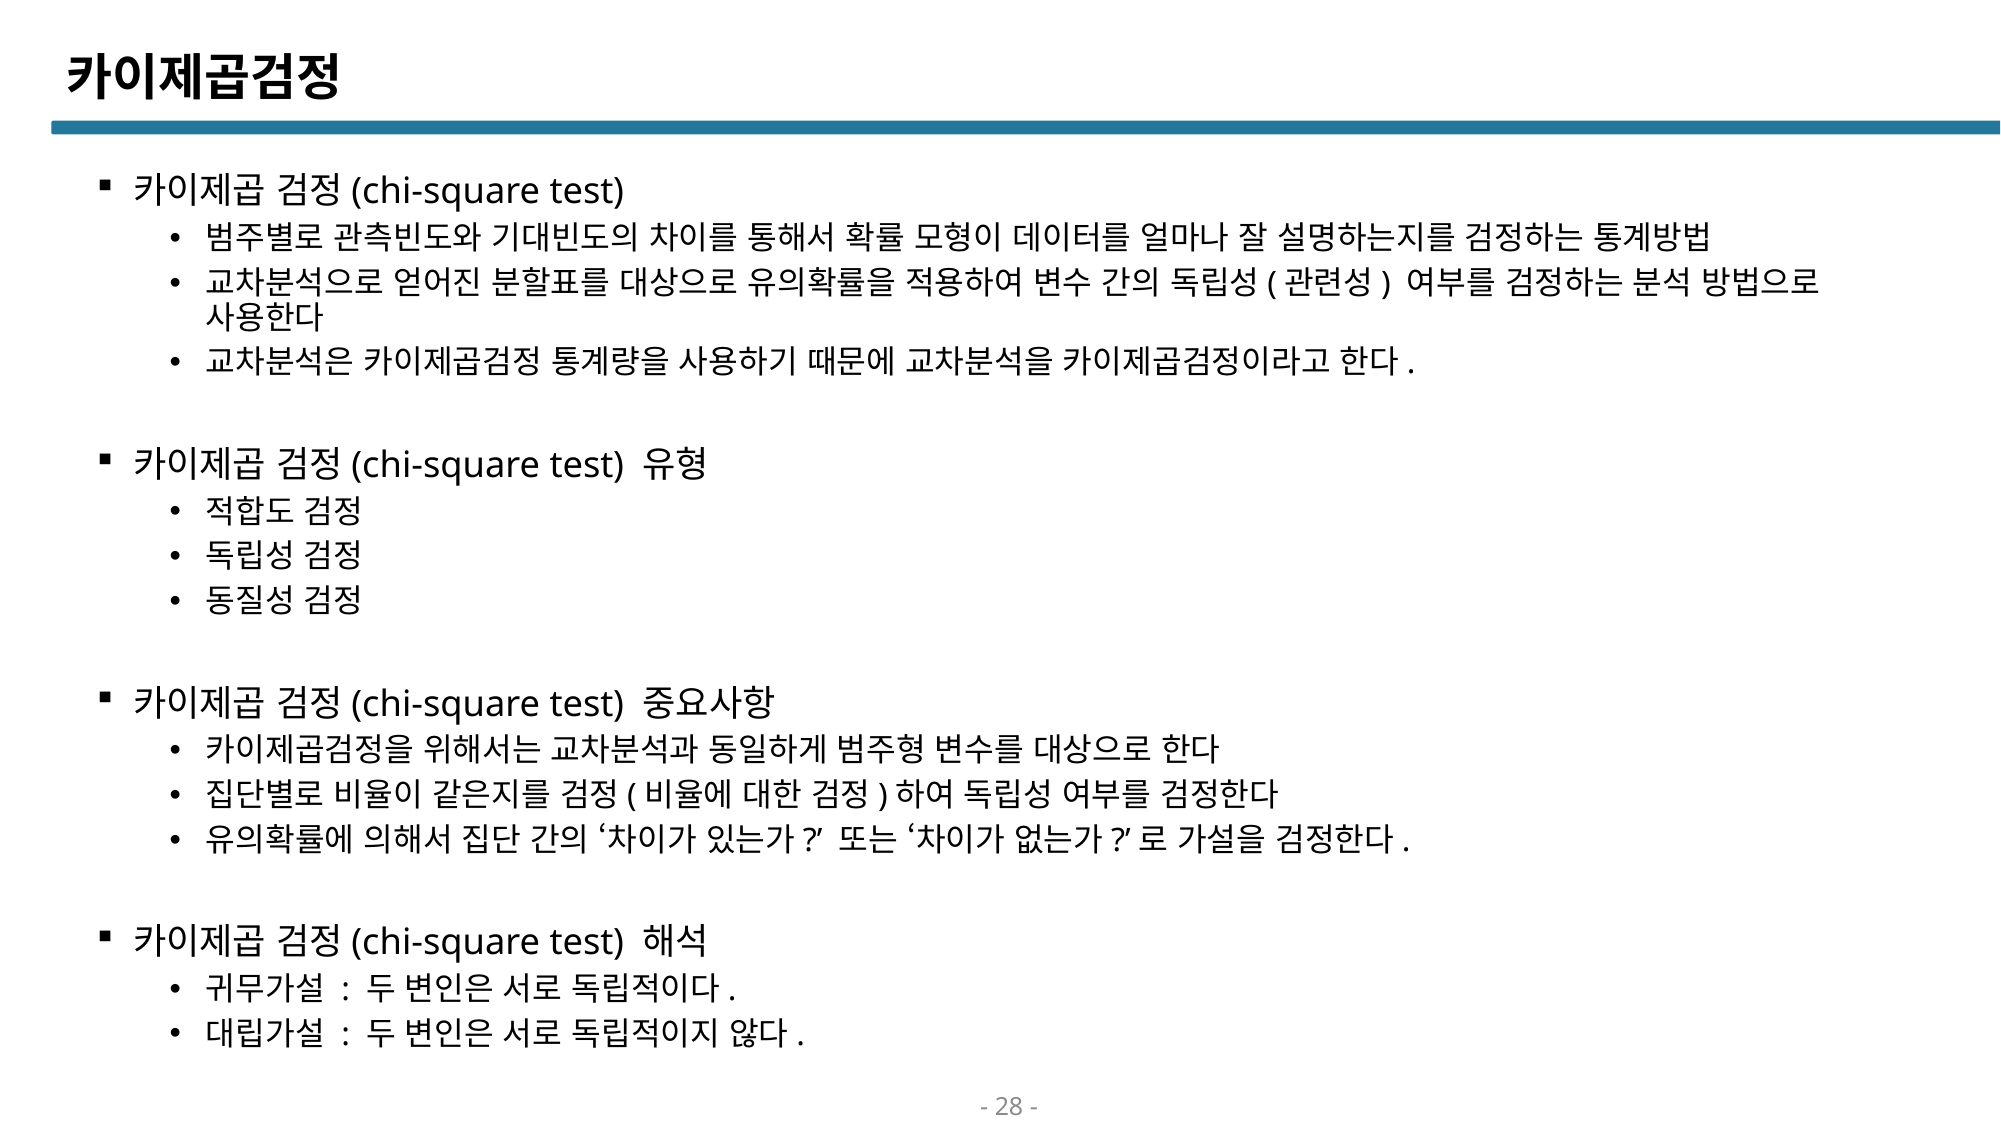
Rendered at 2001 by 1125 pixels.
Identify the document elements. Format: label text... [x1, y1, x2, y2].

slide_number - 28 - [778, 1090, 1246, 1125]
title 카이제곱검정 [51, 44, 1777, 112]
text_box 카이제곱 검정(chi-square test) 범주별로 관측빈도와 기대빈도의 차이를 통해서 확률 모형이 데이터를 얼마나 잘 설명하는지를 검정하는 통계방법 교차분석으로 얻어진 분할표를 대상으로 유의확률을 적용하여 변수 간의 독립성(관련성) 여부를 검정하는 분석 방법으로 사용한다 교차분석은 카이제곱검정 통계량을 사용하기 때문에 교차분석을 카이제곱검정이라고 한다. 카이제곱 검정(chi-square test) 유형 적합도 검정 독립성 검정 동질성 검정 카이제곱 검정(chi-square test) 중요사항 카이제곱검정을 위해서는 교차분석과 동일하게 범주형 변수를 대상으로 한다 집단별로 비율이 같은지를 검정(비율에 대한 검정)하여 독립성 여부를 검정한다 유의확률에 의해서 집단 간의 ‘차이가 있는가?’ 또는 ‘차이가 없는가?’로 가설을 검정한다. 카이제곱 검정(chi-square test) 해석 귀무가설 : 두 변인은 서로 독립적이다. 대립가설 : 두 변인은 서로 독립적이지 않다. [82, 165, 1921, 1066]
